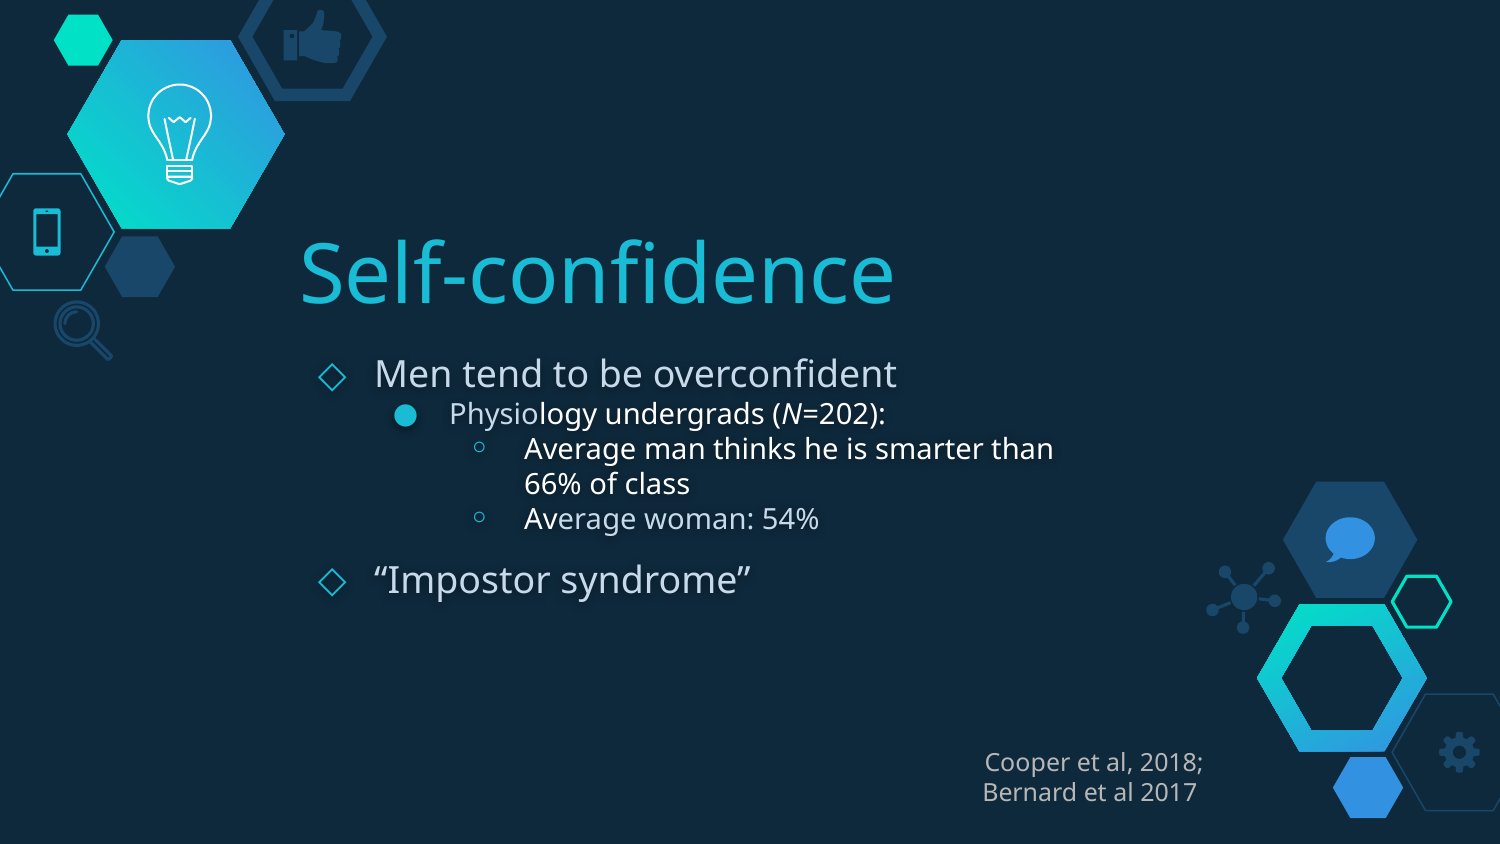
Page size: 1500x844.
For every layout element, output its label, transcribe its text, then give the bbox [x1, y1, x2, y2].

list Men tend to be overconfident Physiology undergrads (N=202): Average man thinks he is smarter than 66% of class Average woman: 54% “Impostor syndrome” [284, 335, 1096, 649]
text_box Cooper et al, 2018; Bernard et al 2017 [942, 717, 1220, 836]
title Self-confidence [284, 229, 1096, 331]
